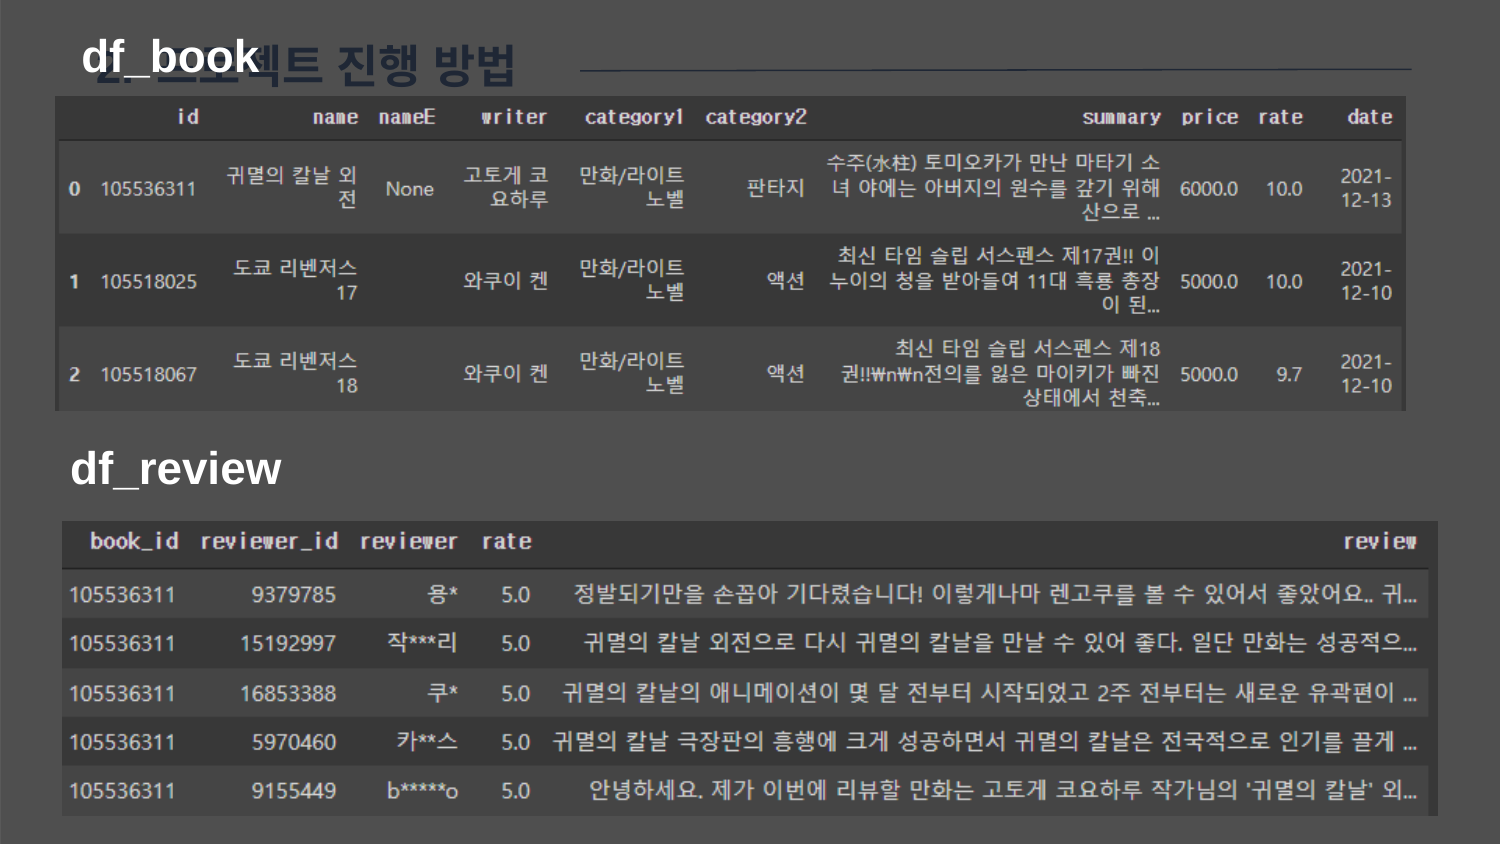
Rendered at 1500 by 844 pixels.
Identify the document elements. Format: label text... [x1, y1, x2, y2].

text_box df_book [66, 11, 935, 95]
text_box df_review [55, 423, 924, 509]
picture [62, 521, 1438, 816]
text_box [0, 0, 1500, 844]
picture [55, 96, 1406, 411]
